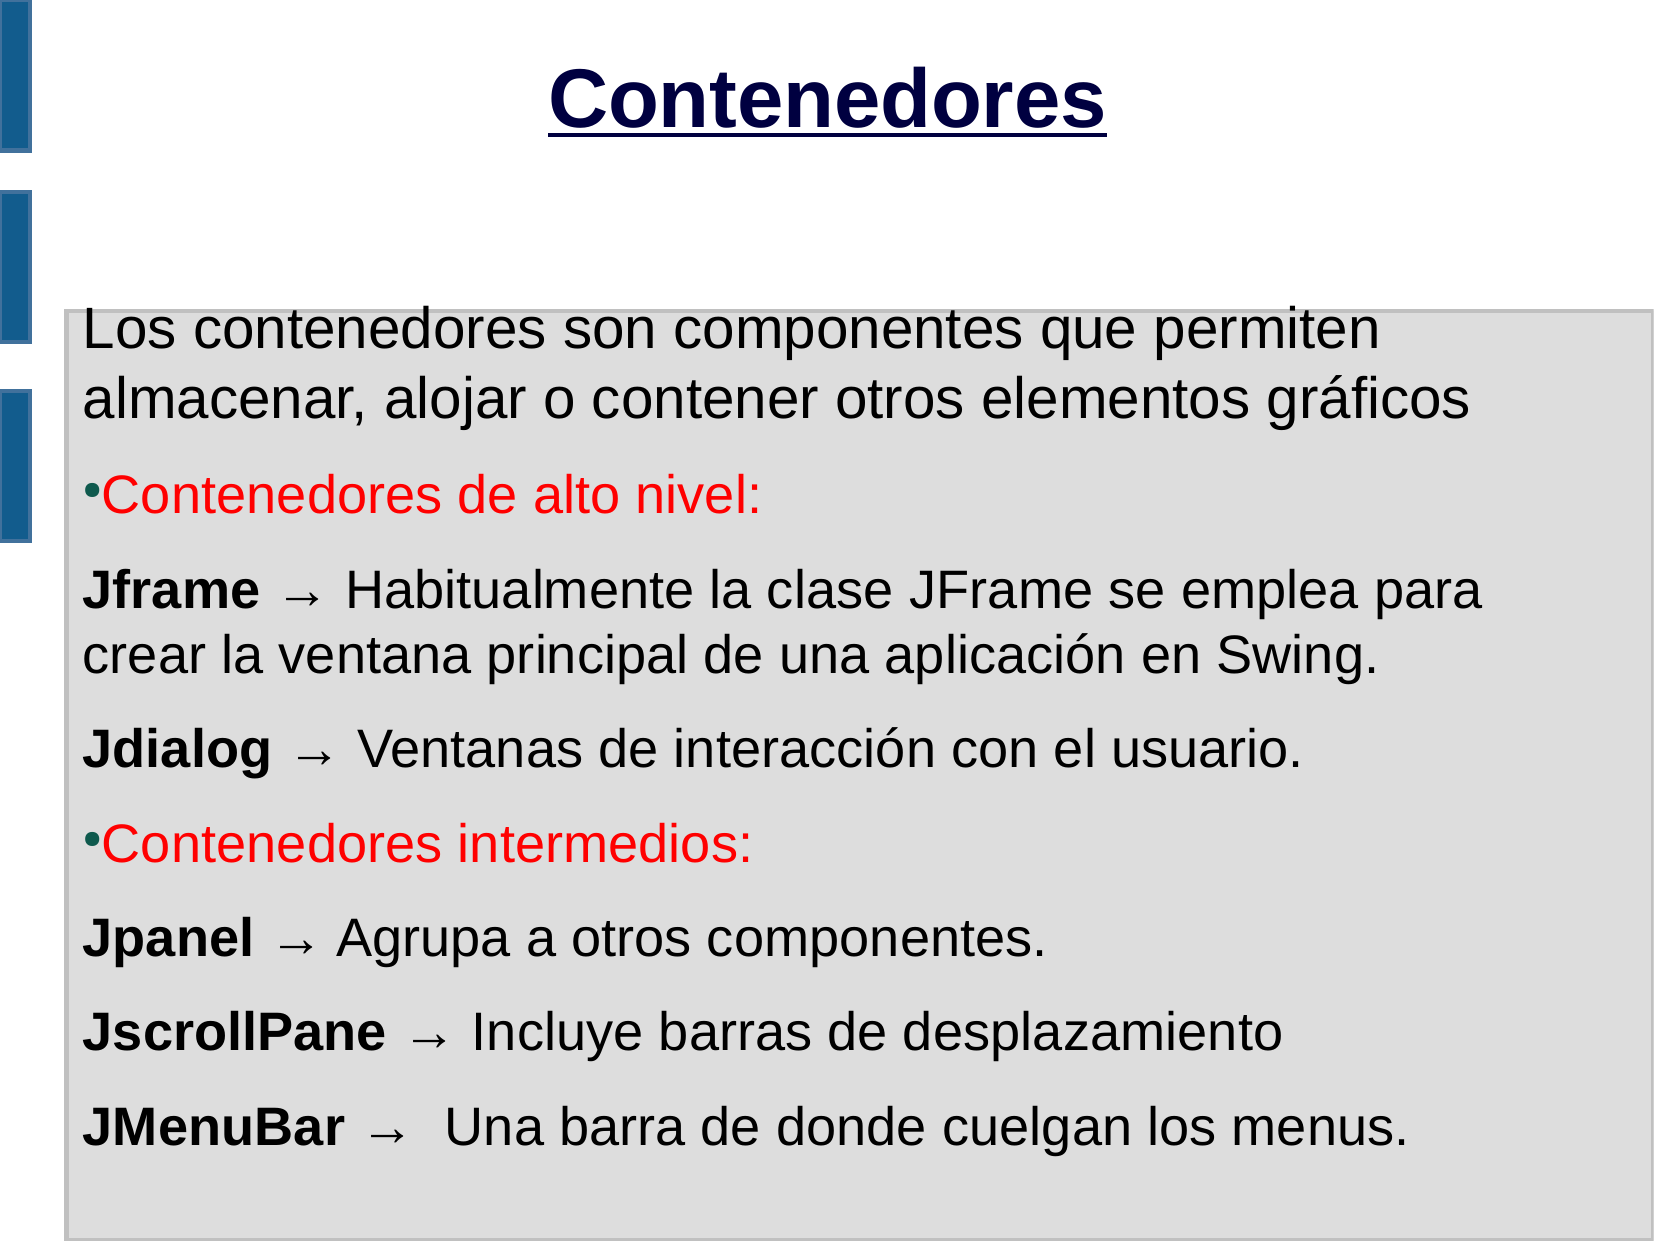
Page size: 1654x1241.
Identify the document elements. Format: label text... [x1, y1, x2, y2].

list Los contenedores son componentes que permiten almacenar, alojar o contener otros elementos gráficos Contenedores de alto nivel: Jframe → Habitualmente la clase JFrame se emplea para crear la ventana principal de una aplicación en Swing. Jdialog → Ventanas de interacción con el usuario. Contenedores intermedios: Jpanel → Agrupa a otros componentes. JscrollPane → Incluye barras de desplazamiento JMenuBar → Una barra de donde cuelgan los menus. [82, 290, 1571, 1157]
title Contenedores [121, 44, 1534, 290]
